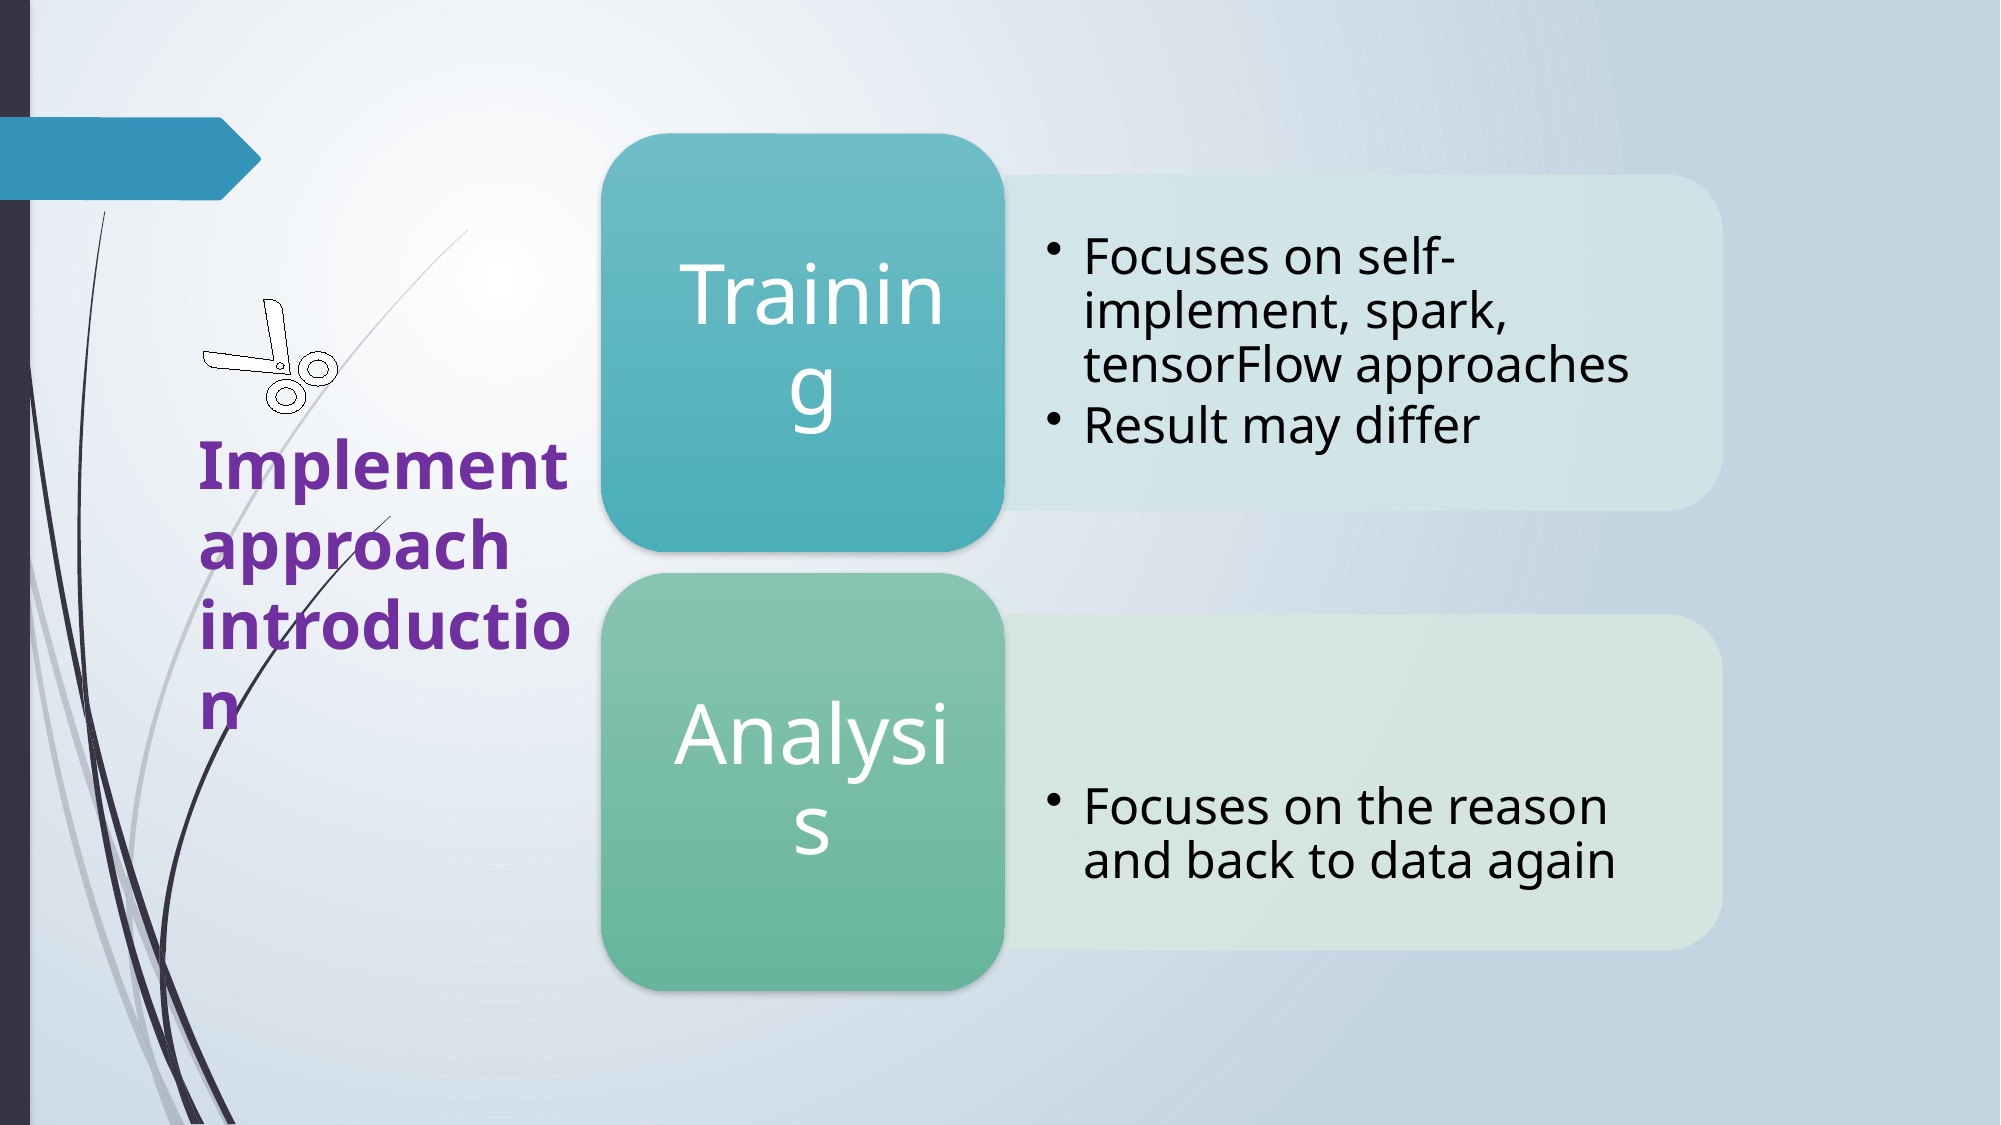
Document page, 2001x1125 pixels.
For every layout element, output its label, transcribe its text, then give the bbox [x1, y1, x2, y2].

text_box [203, 299, 291, 375]
title Implement approach introduction [183, 415, 596, 969]
text_box [298, 351, 338, 387]
text_box [266, 379, 306, 414]
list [601, 133, 1723, 992]
